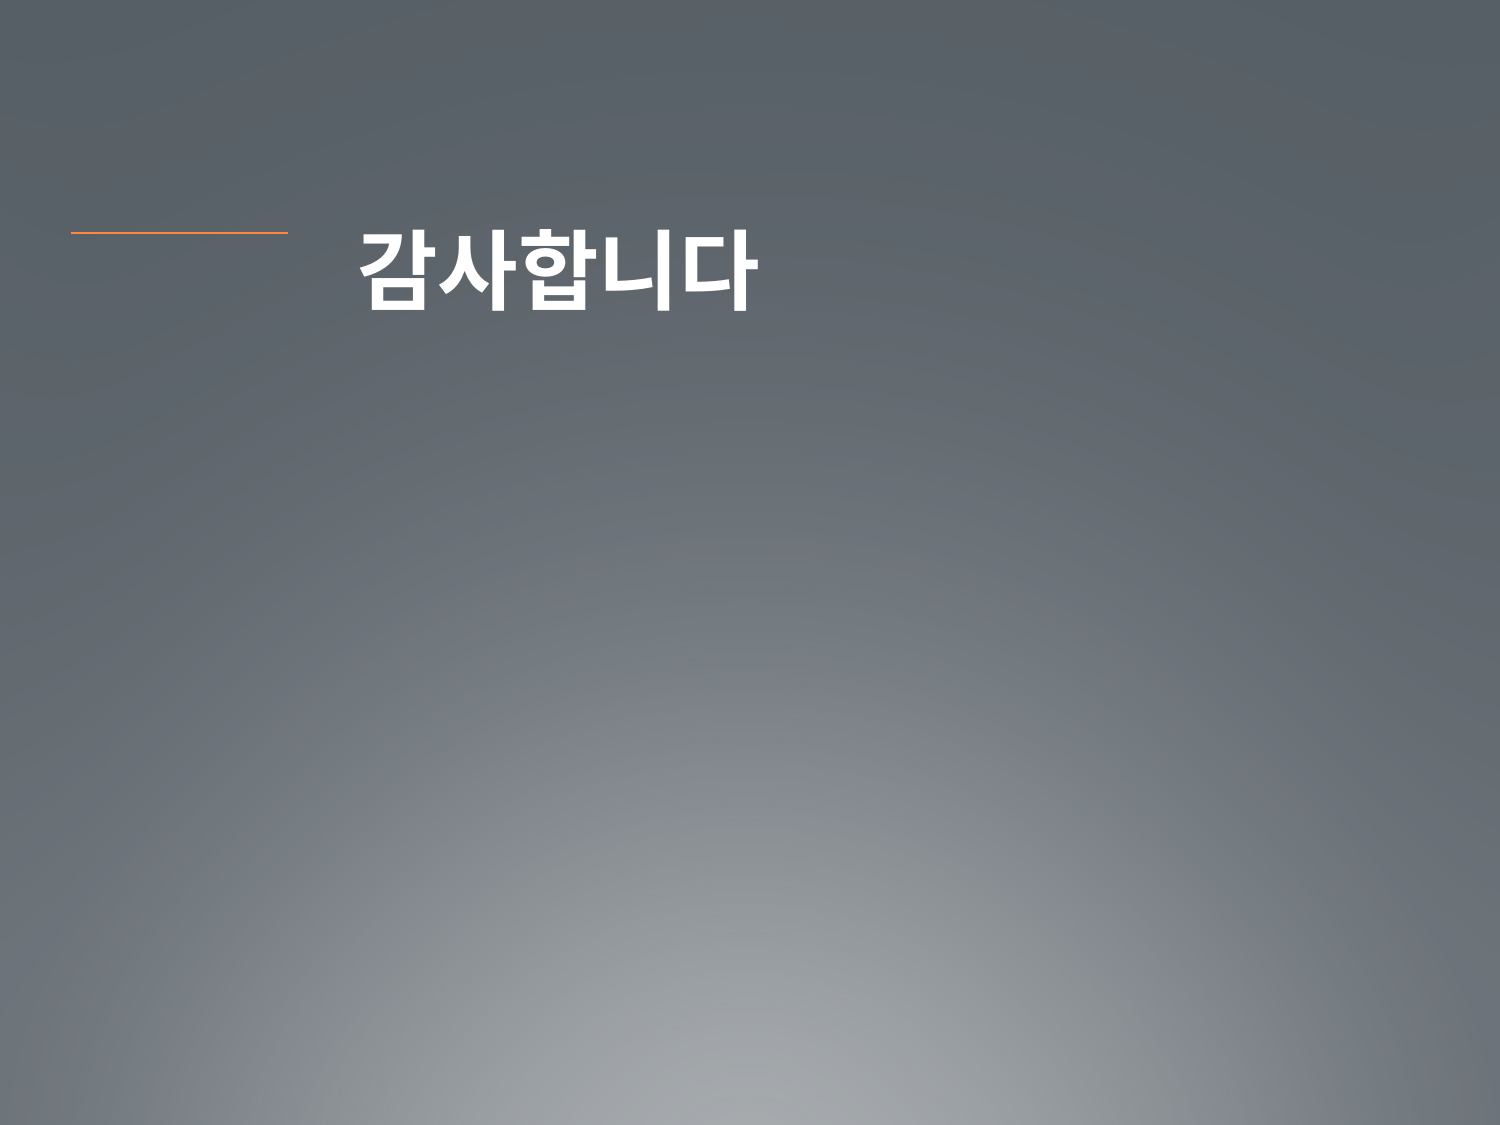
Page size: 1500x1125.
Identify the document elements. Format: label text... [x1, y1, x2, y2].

picture [0, 0, 1500, 1125]
text_box 감사합니다 [342, 208, 1434, 396]
